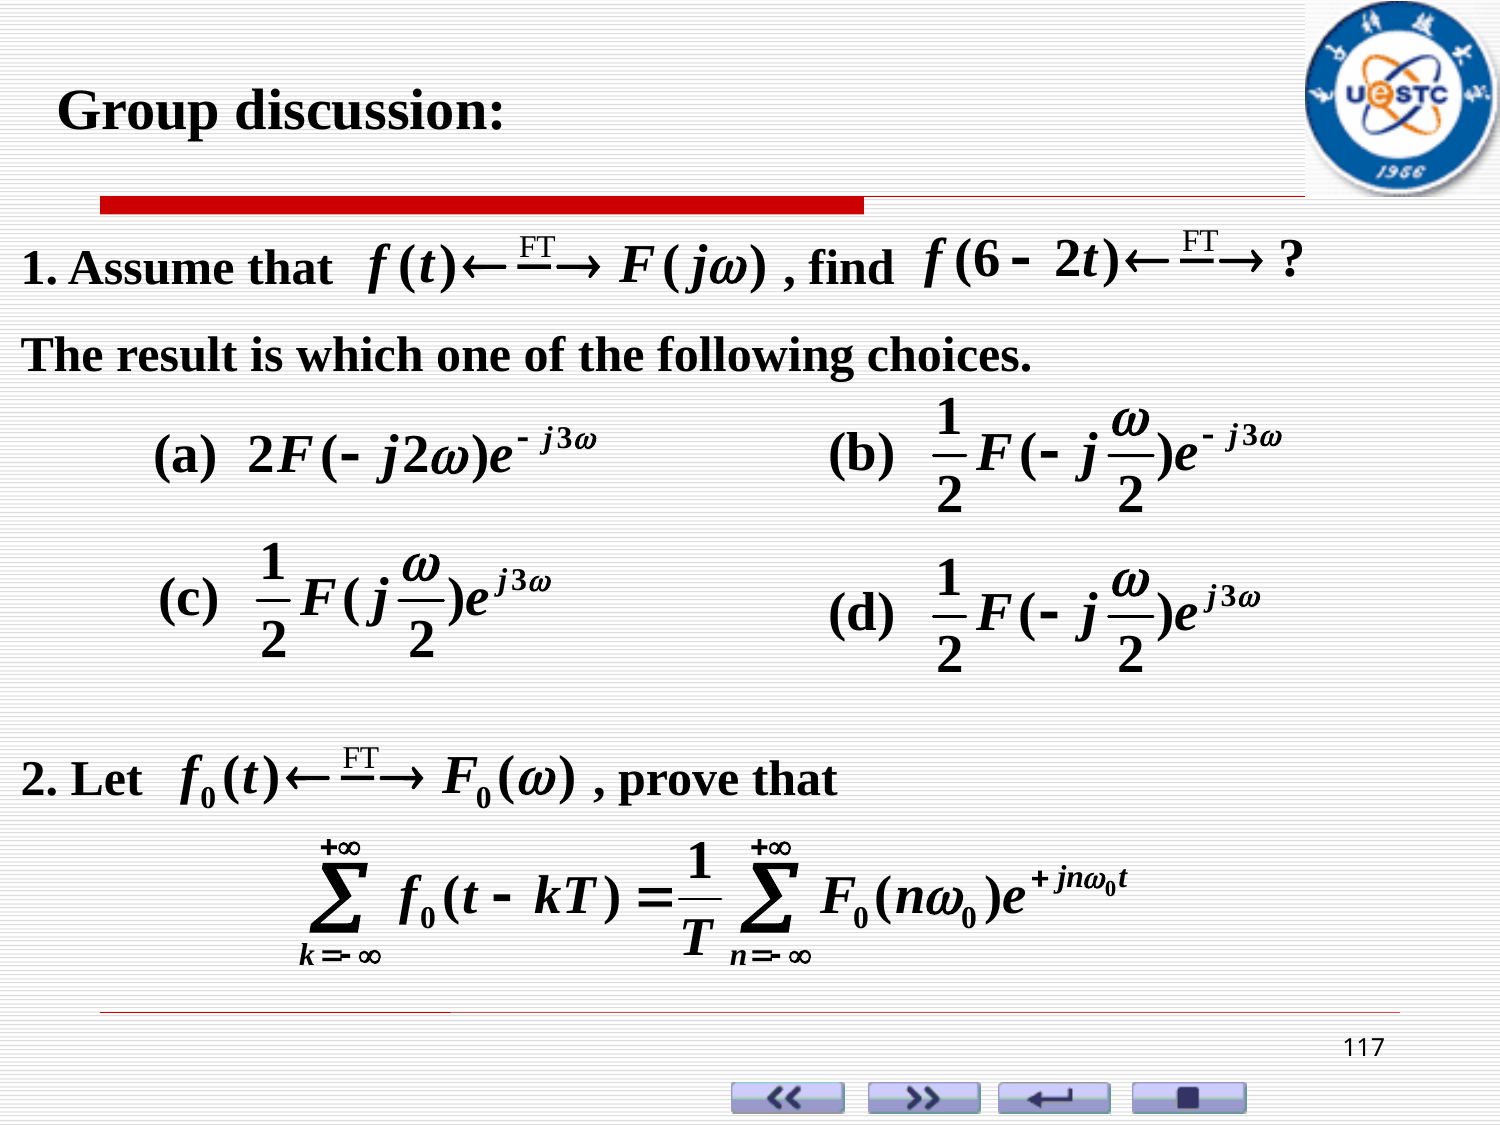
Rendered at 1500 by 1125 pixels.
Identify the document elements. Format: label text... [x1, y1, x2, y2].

picture [0, 0, 1500, 1125]
text_box The result is which one of the following choices. [5, 314, 1500, 415]
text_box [146, 413, 610, 496]
text_box 2. Let , prove that [5, 738, 158, 826]
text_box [821, 378, 1295, 526]
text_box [151, 523, 561, 671]
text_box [159, 730, 587, 820]
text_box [348, 219, 776, 309]
text_box Group discussion: [41, 63, 1229, 149]
text_box 2. Let , prove that [590, 738, 1493, 826]
text_box 1. Assume that , find [777, 226, 1494, 314]
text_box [903, 213, 1315, 303]
text_box 1. Assume that , find [5, 226, 345, 314]
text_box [821, 539, 1271, 686]
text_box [288, 819, 1149, 977]
slide_number 117 [1074, 1024, 1401, 1103]
